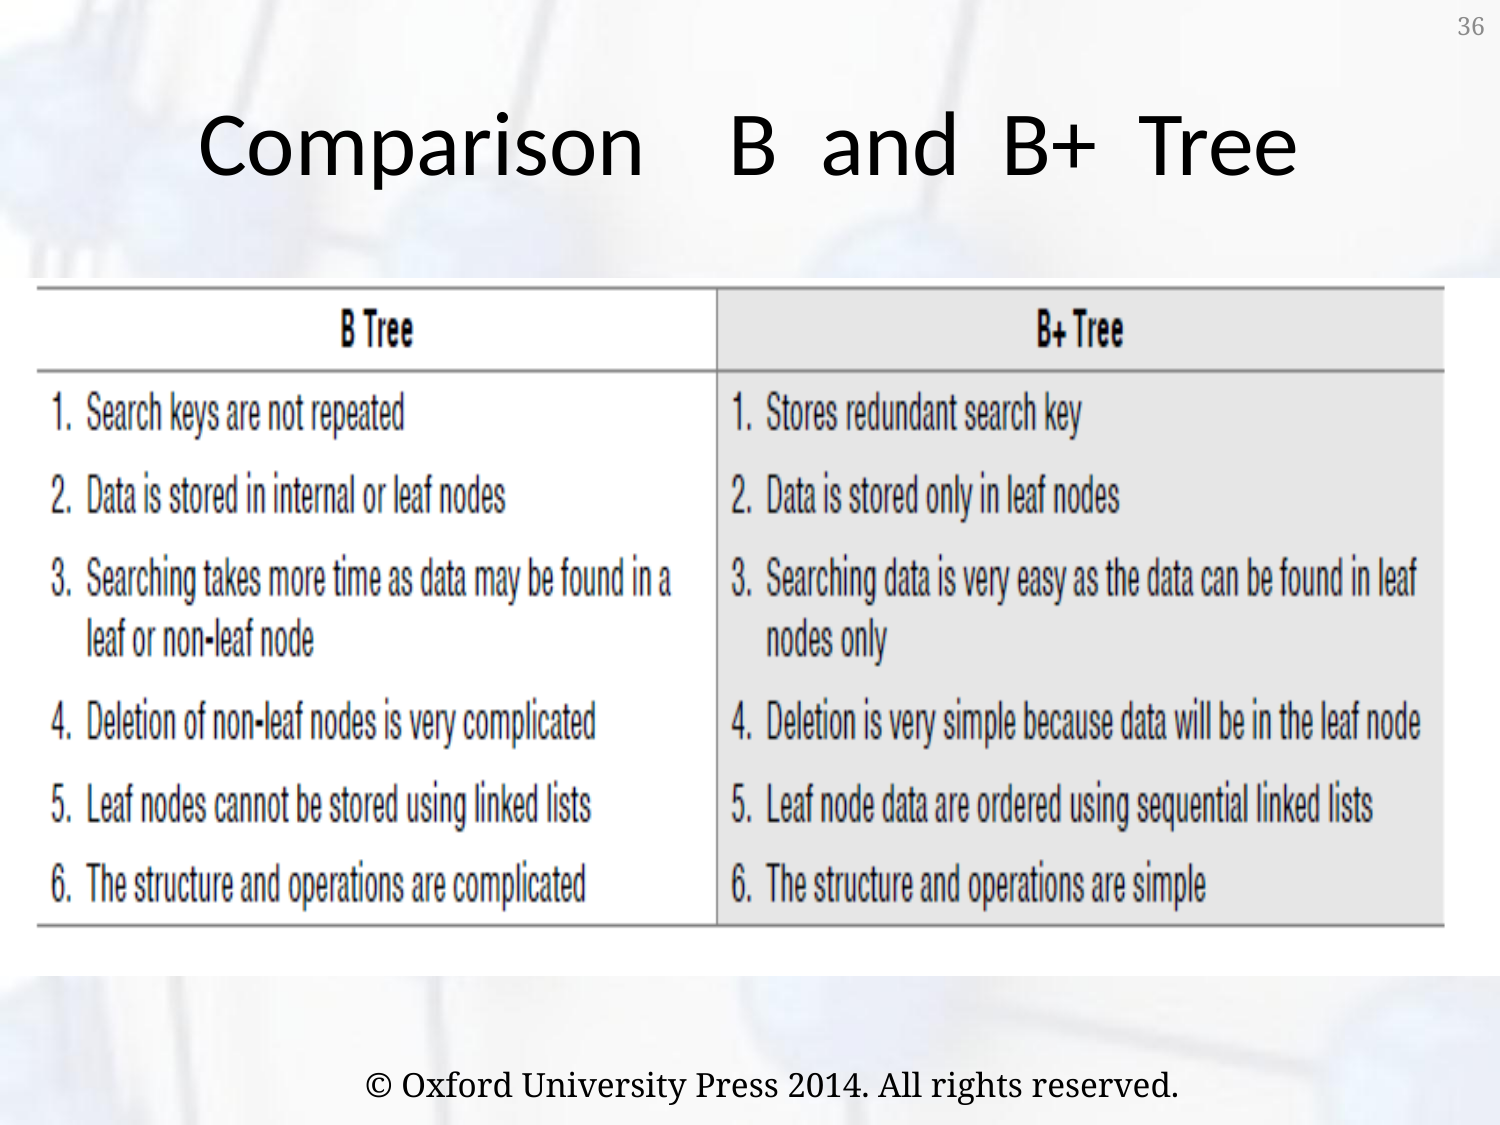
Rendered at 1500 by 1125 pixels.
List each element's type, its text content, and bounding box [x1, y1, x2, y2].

picture [0, 977, 1500, 1125]
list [0, 278, 1500, 977]
picture [0, 0, 1500, 278]
slide_number 36 [1376, 0, 1500, 56]
title Comparison B and B+ Tree [74, 44, 1426, 233]
